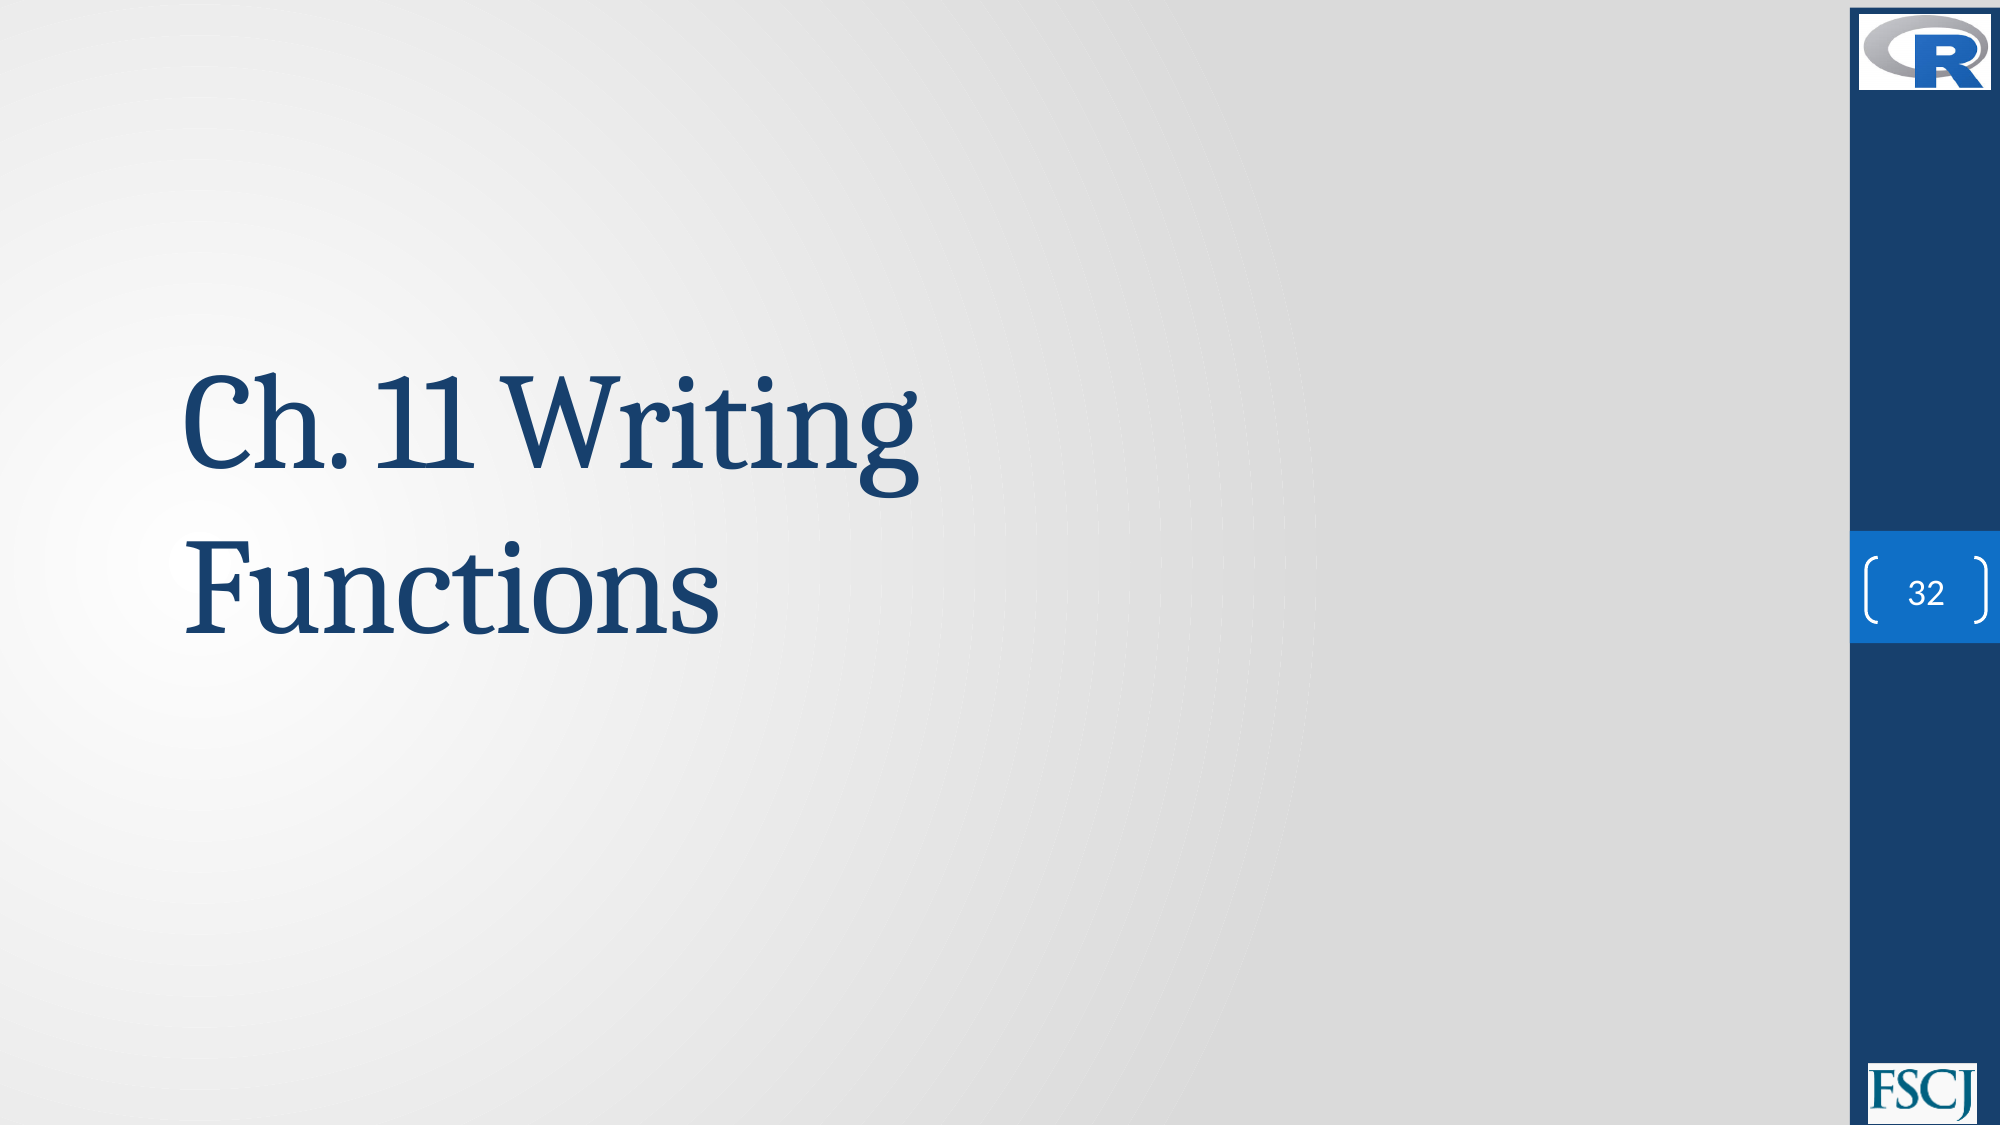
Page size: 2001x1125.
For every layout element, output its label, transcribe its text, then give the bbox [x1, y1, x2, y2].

title Ch. 11 Writing Functions [167, 209, 1405, 669]
slide_number 32 [1864, 555, 1988, 624]
picture [1859, 14, 1991, 90]
picture [1868, 1063, 1977, 1124]
